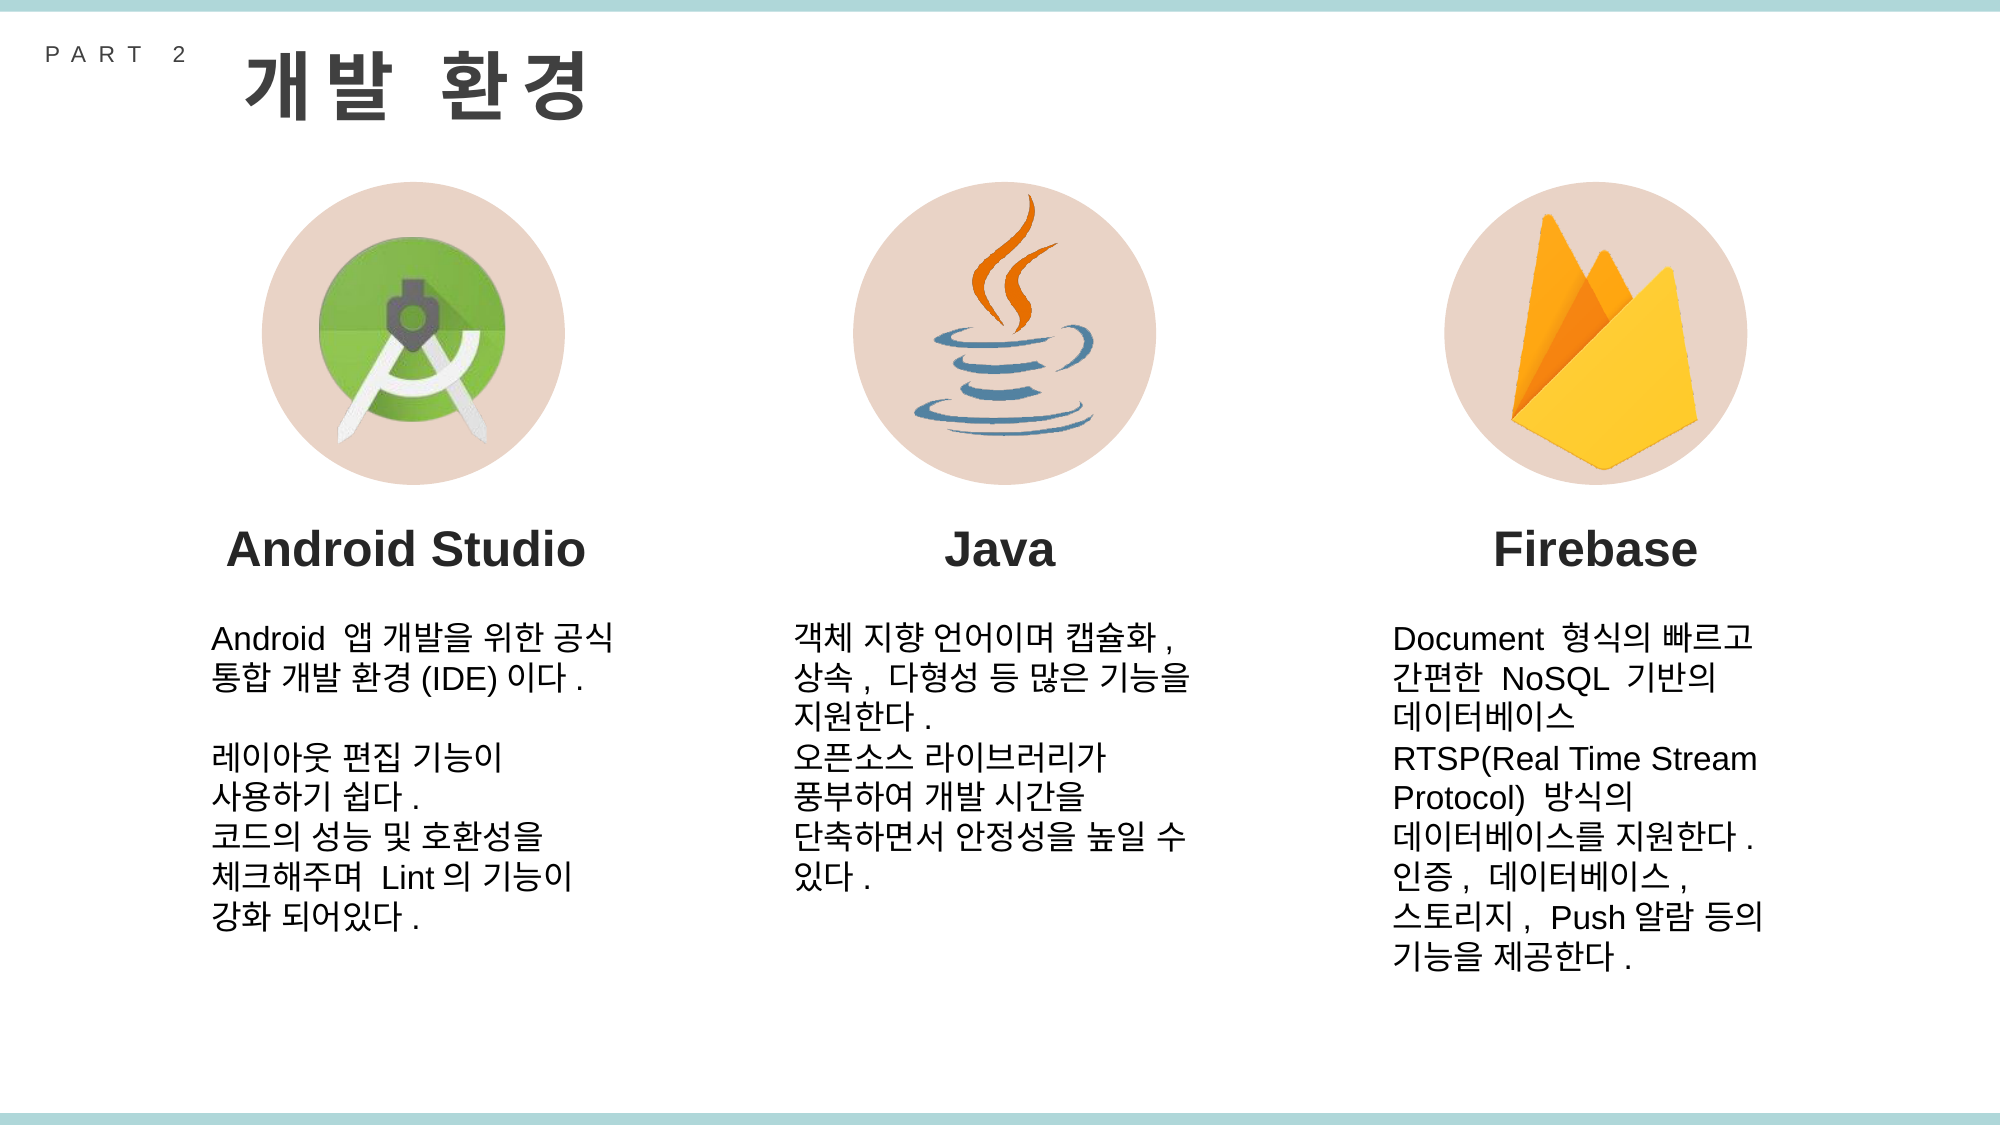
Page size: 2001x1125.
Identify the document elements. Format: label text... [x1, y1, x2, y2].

text_box Firebase [1478, 509, 1714, 585]
picture [310, 232, 516, 451]
text_box [1443, 256, 1464, 411]
text_box PART 2 [30, 32, 201, 75]
text_box Android Studio [210, 509, 602, 585]
text_box Document 형식의 빠르고 간편한 NoSQL 기반의 데이터베이스 RTSP(Real Time Stream Protocol) 방식의 데이터베이스를 지원한다. 인증, 데이터베이스, 스토리지, Push알람 등의 기능을 제공한다. [1377, 609, 1830, 984]
text_box Java [929, 509, 1071, 585]
picture [1464, 202, 1744, 481]
text_box Android 앱 개발을 위한 공식 통합 개발 환경(IDE)이다. 레이아웃 편집 기능이 사용하기 쉽다. 코드의 성능 및 호환성을 체크해주며 Lint의 기능이 강화 되어있다. [196, 609, 649, 944]
text_box [0, 1112, 2000, 1125]
text_box [852, 215, 1158, 486]
text_box [1518, 180, 1674, 202]
picture [904, 190, 1101, 443]
text_box 객체 지향 언어이며 캡슐화, 상속, 다형성 등 많은 기능을 지원한다. 오픈소스 라이브러리가 풍부하여 개발 시간을 단축하면서 안정성을 높일 수 있다. [778, 609, 1231, 904]
text_box [1557, 481, 1635, 486]
text_box [952, 180, 1057, 190]
text_box [0, 0, 2000, 13]
text_box [260, 180, 566, 447]
text_box [1744, 297, 1749, 370]
text_box [316, 451, 511, 486]
text_box 개발 환경 [229, 32, 607, 138]
